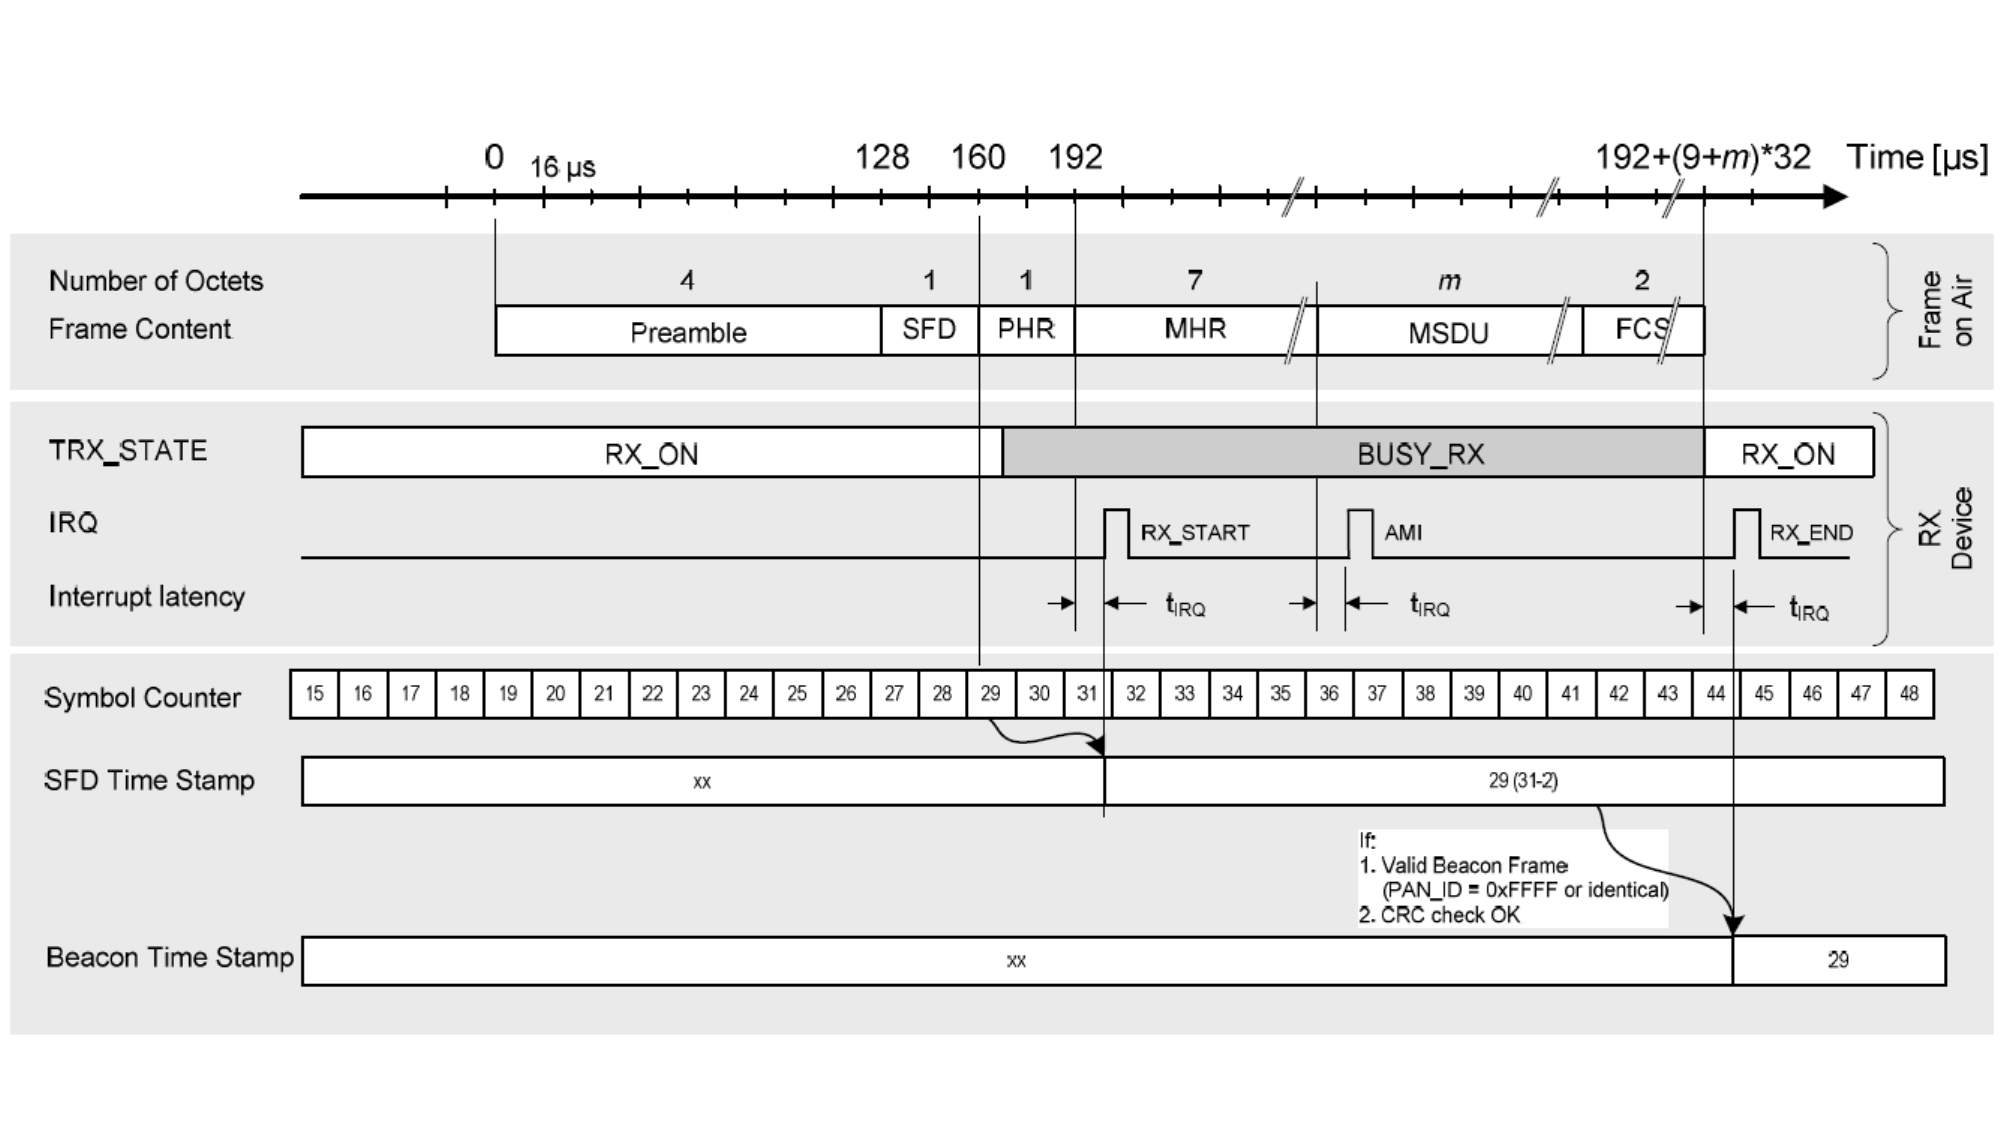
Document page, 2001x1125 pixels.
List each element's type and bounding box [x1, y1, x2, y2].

picture [0, 123, 2000, 1041]
